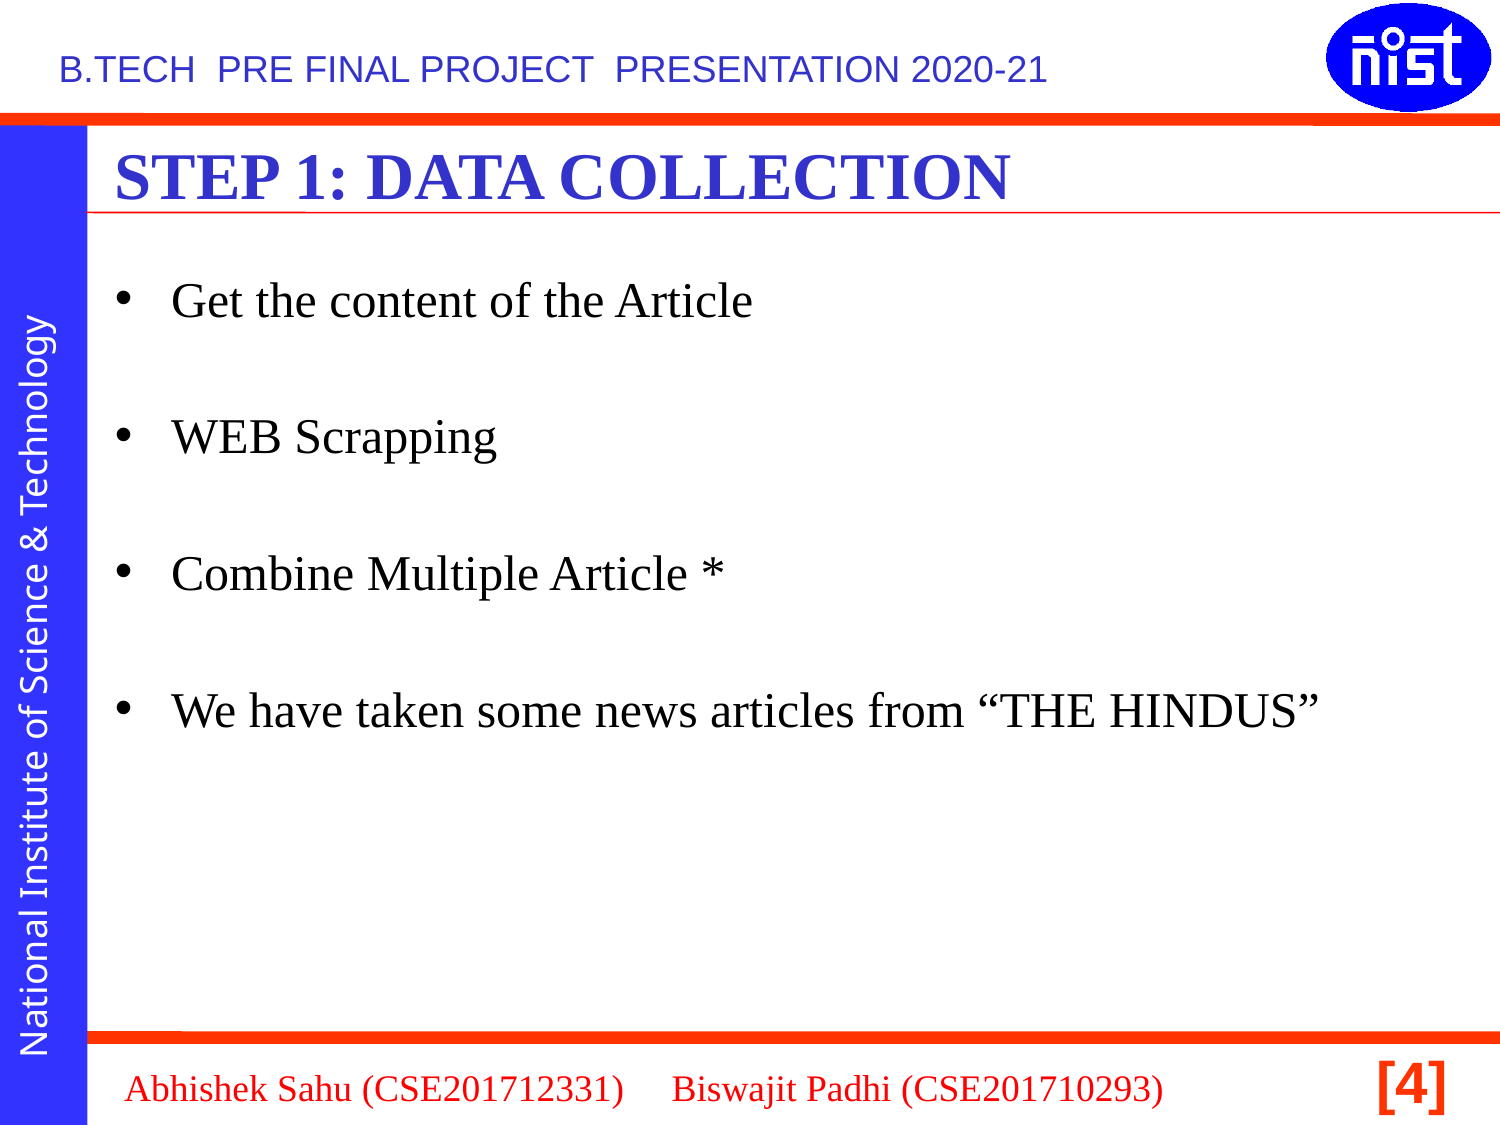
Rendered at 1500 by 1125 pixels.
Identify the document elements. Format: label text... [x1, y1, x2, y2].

text_box Get the content of the Article WEB Scrapping Combine Multiple Article * We have taken some news articles from “THE HINDUS” [99, 199, 1425, 926]
picture [1323, 0, 1499, 117]
text_box STEP 1: DATA COLLECTION [99, 125, 1050, 199]
